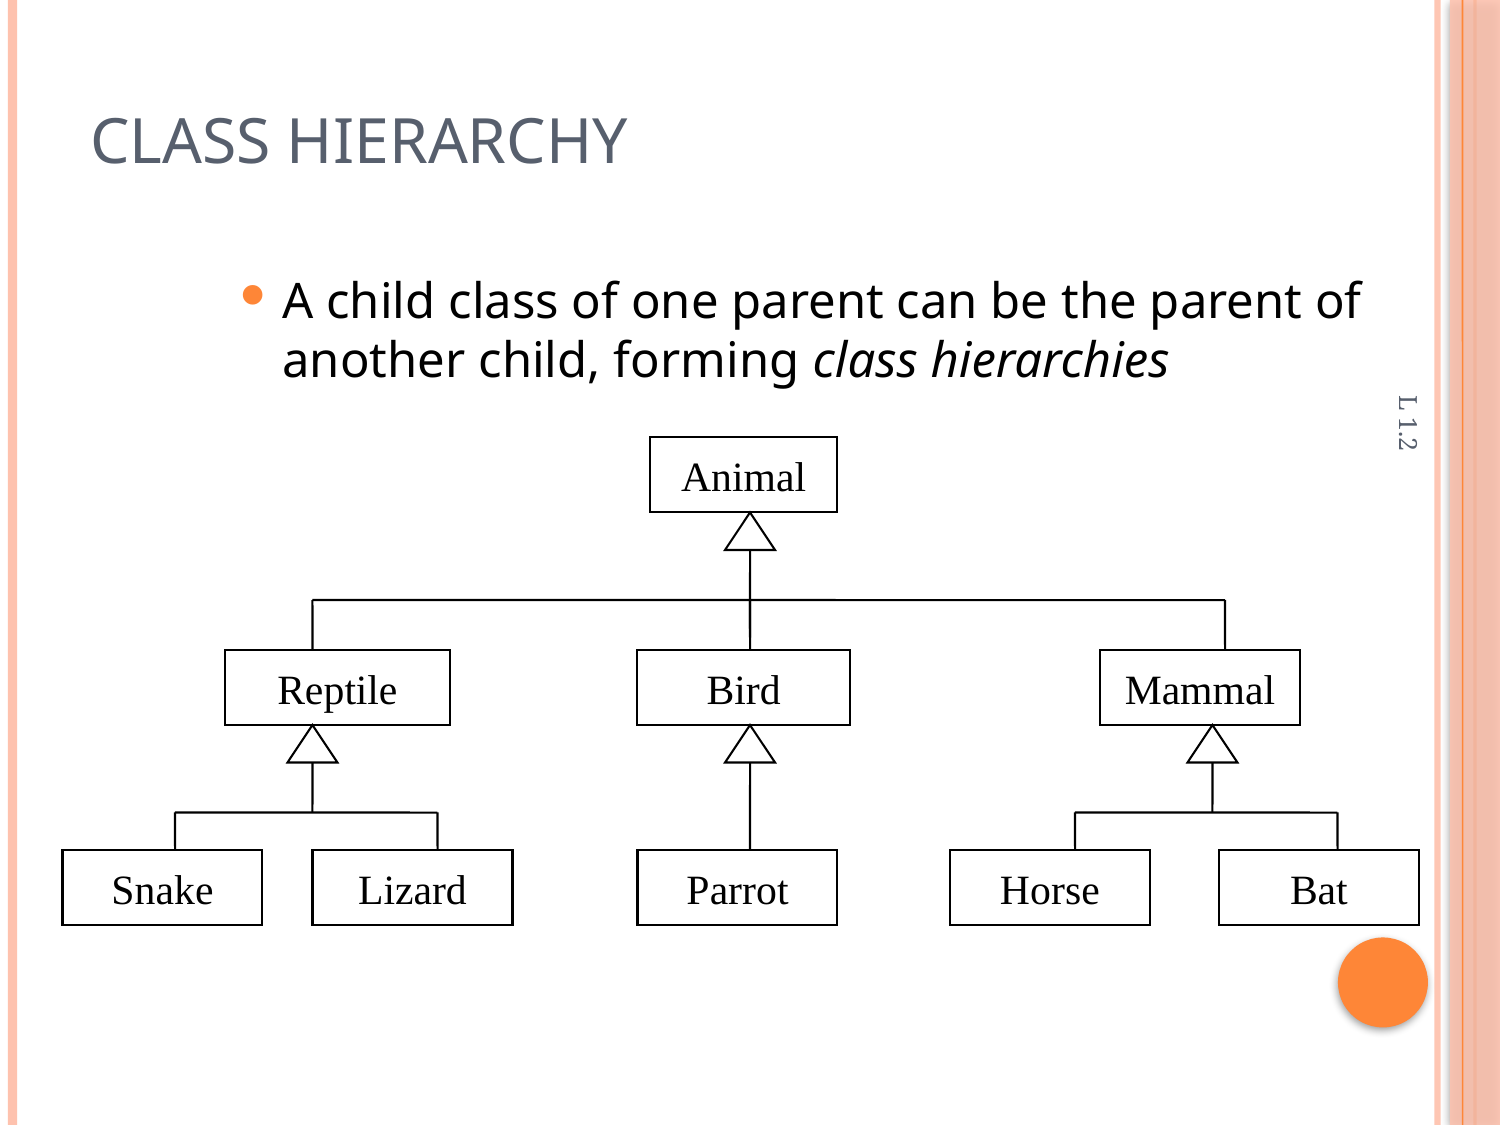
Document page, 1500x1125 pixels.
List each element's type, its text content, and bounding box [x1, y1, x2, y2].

text_box [112, 975, 1388, 1088]
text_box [1186, 724, 1238, 813]
text_box Snake [62, 849, 263, 925]
text_box Horse [950, 849, 1150, 925]
footer L 1.2 [1379, 380, 1440, 906]
text_box Bat [1218, 849, 1419, 925]
text_box Animal [650, 437, 838, 513]
list A child class of one parent can be the parent of another child, forming class hierarchies [225, 262, 1425, 396]
text_box Bird [637, 649, 850, 725]
title Class Hierarchy [75, 45, 1300, 233]
text_box Lizard [312, 849, 513, 925]
text_box Parrot [637, 849, 838, 925]
text_box Reptile [224, 649, 450, 725]
text_box Mammal [1100, 649, 1300, 725]
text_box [724, 724, 776, 851]
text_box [724, 511, 776, 638]
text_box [286, 724, 338, 813]
